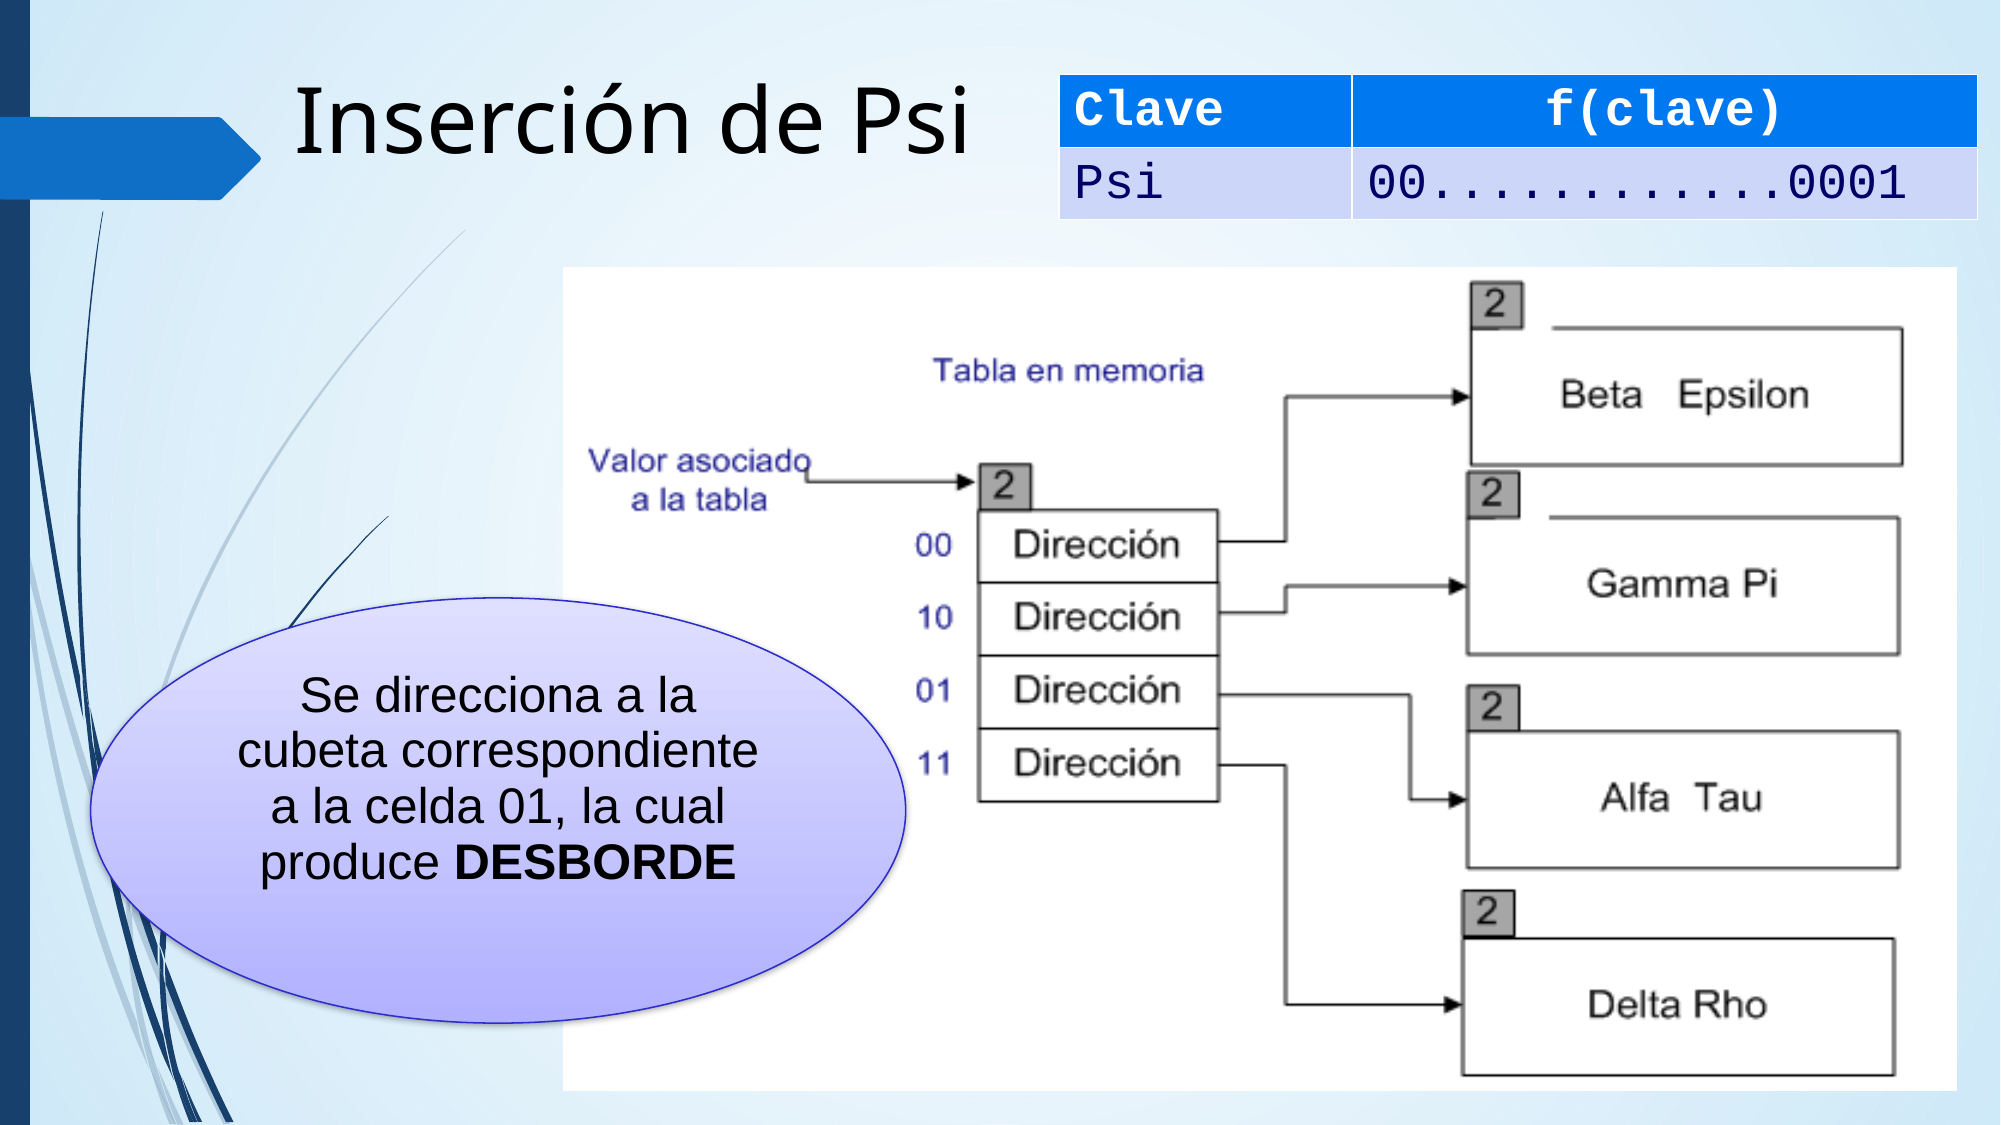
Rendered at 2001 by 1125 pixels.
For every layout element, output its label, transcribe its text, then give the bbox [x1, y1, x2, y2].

text_box Inserción de Psi [279, 54, 991, 180]
table_header Clave [1060, 75, 1351, 147]
table_cell 00............0001 [1353, 148, 1977, 219]
text_box Se direcciona a la cubeta correspondiente a la celda 01, la cual produce DESBORDE [90, 597, 557, 1024]
table_header f(clave) [1353, 75, 1977, 147]
table_cell Psi [1060, 148, 1351, 219]
picture [562, 266, 1958, 1092]
